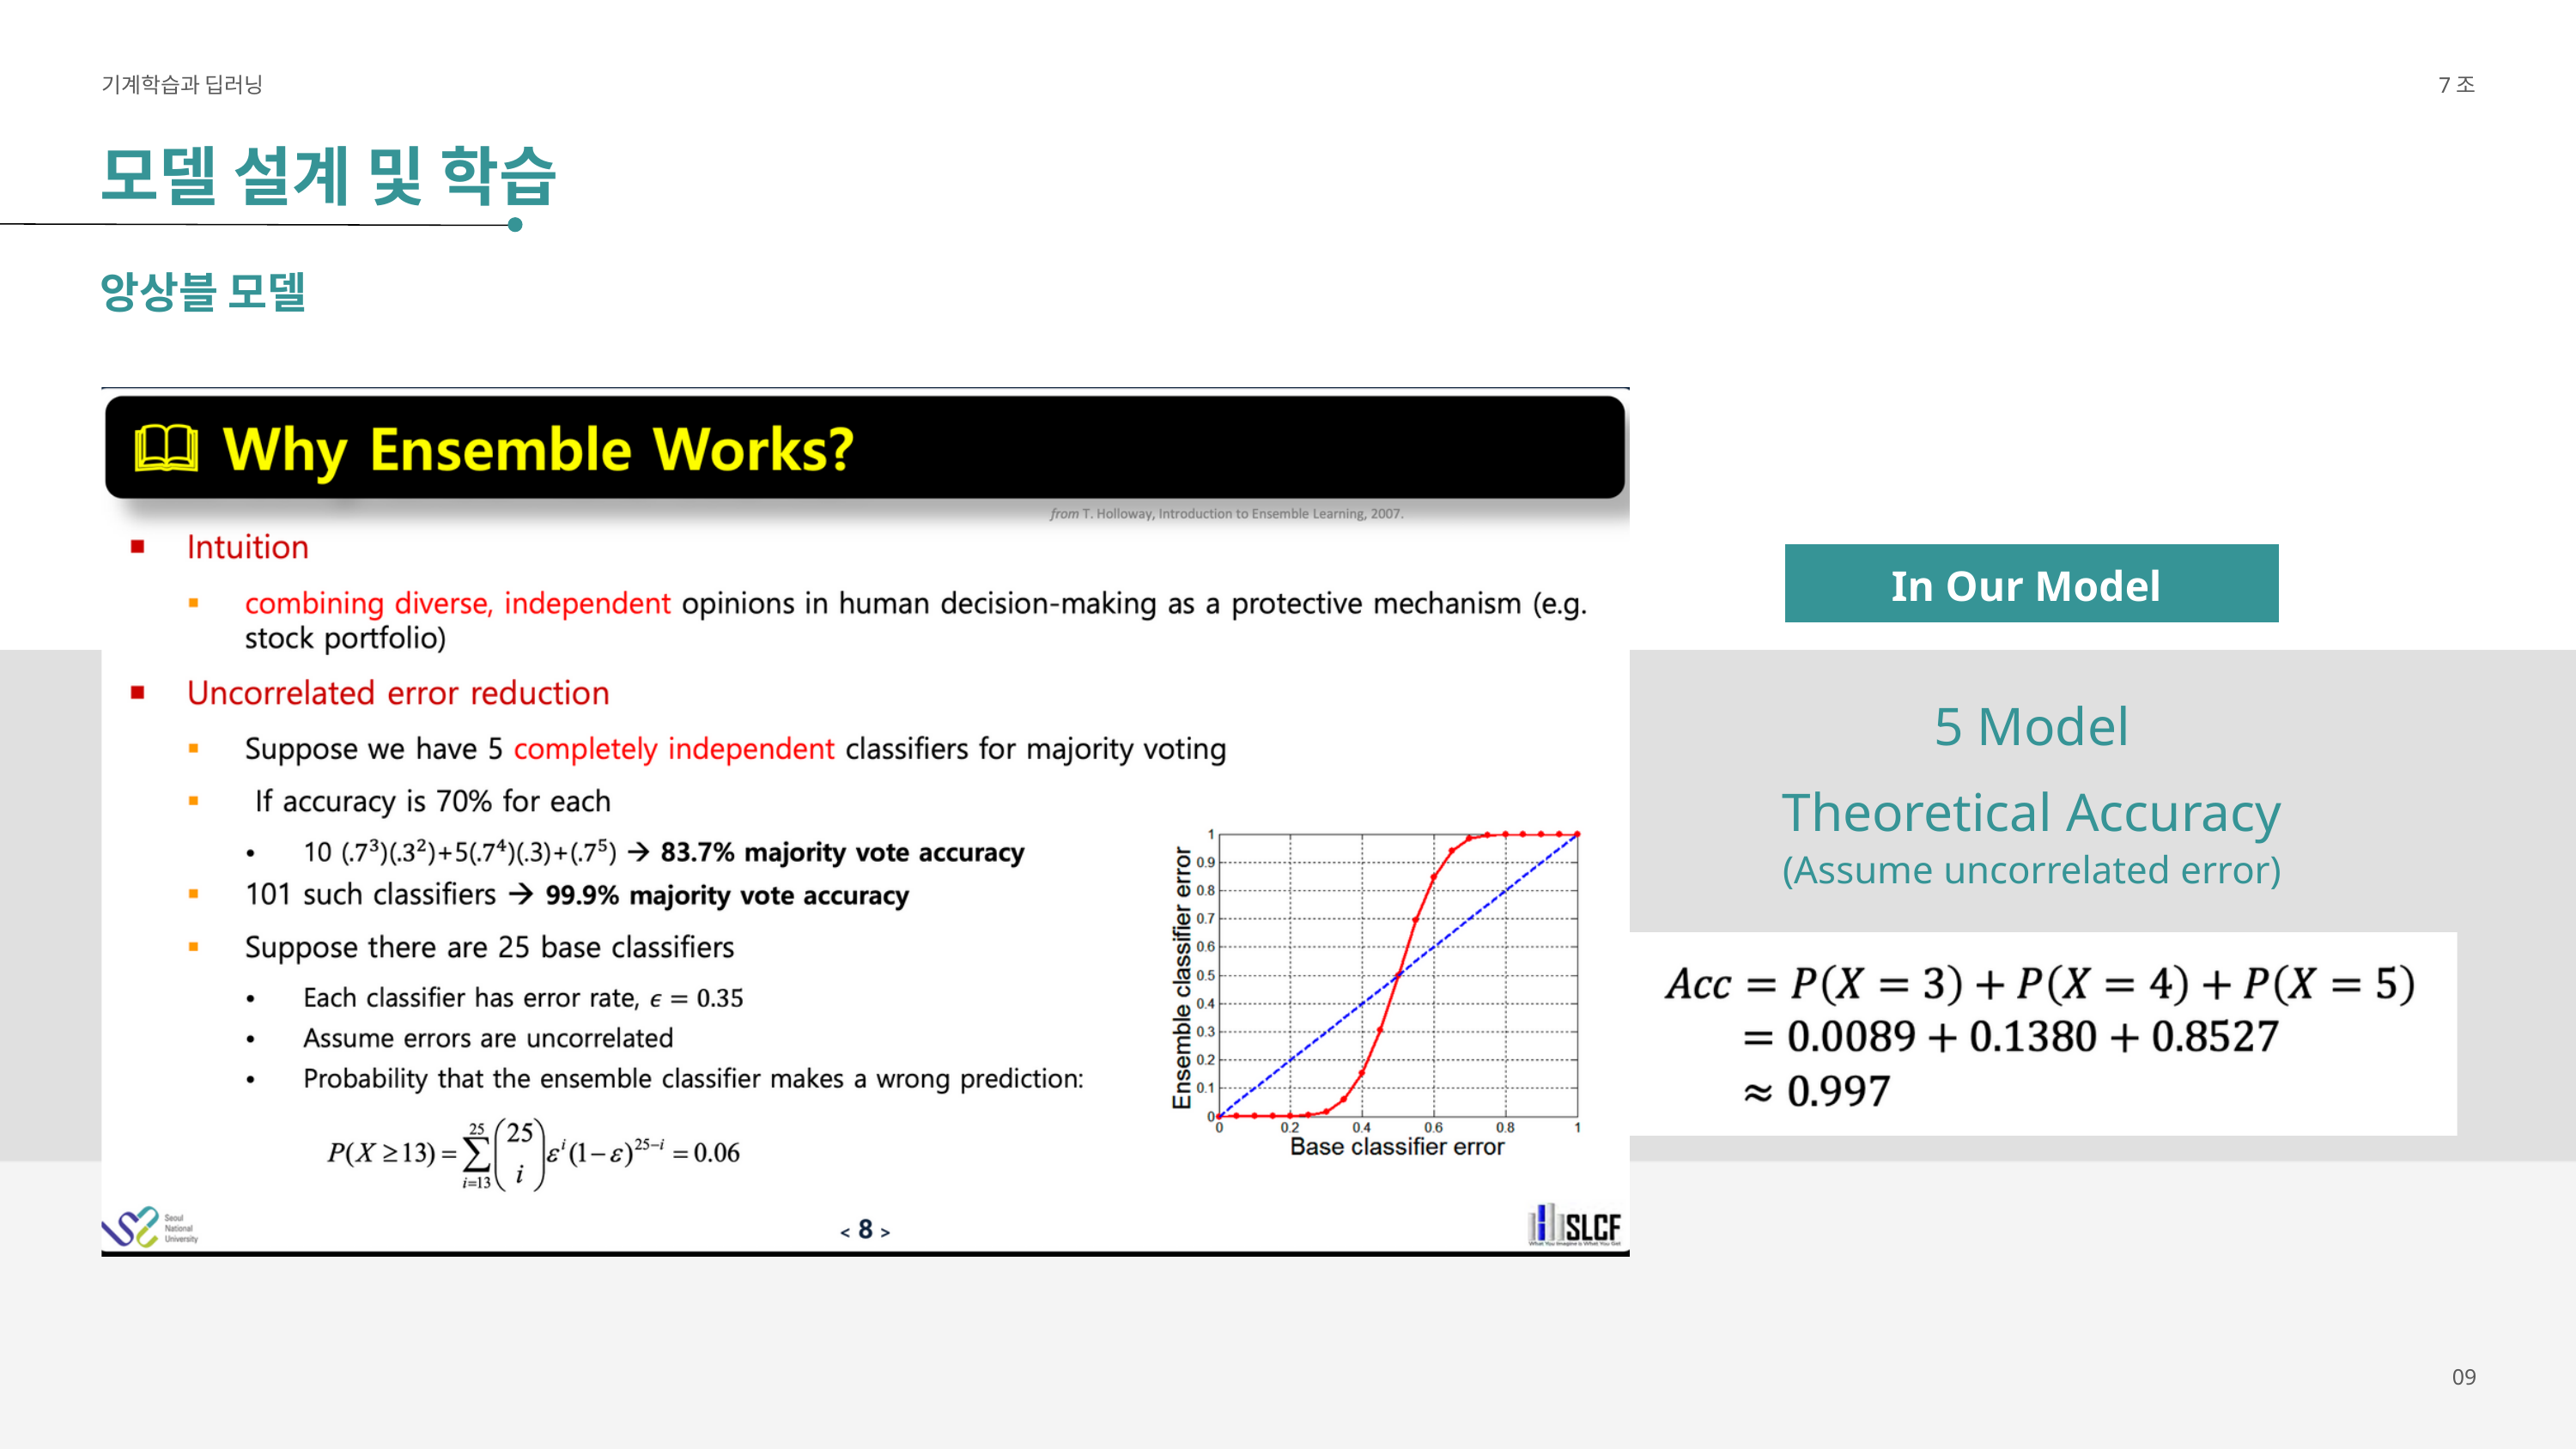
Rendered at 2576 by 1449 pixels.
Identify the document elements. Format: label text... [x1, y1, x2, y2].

text_box 기계학습과 딥러닝 [101, 71, 375, 98]
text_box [507, 216, 523, 233]
text_box Theoretical Accuracy (Assume uncorrelated error) [1709, 773, 2356, 891]
text_box 7조 [2330, 71, 2476, 98]
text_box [1785, 543, 2280, 623]
text_box [101, 387, 1630, 1257]
text_box 모델 설계 및 학습 [100, 128, 890, 214]
text_box [1629, 932, 2458, 1136]
text_box 5 Model [1863, 688, 2201, 756]
text_box 앙상블 모델 [100, 260, 2502, 318]
text_box 09 [2437, 1363, 2477, 1390]
text_box [0, 650, 2576, 1449]
